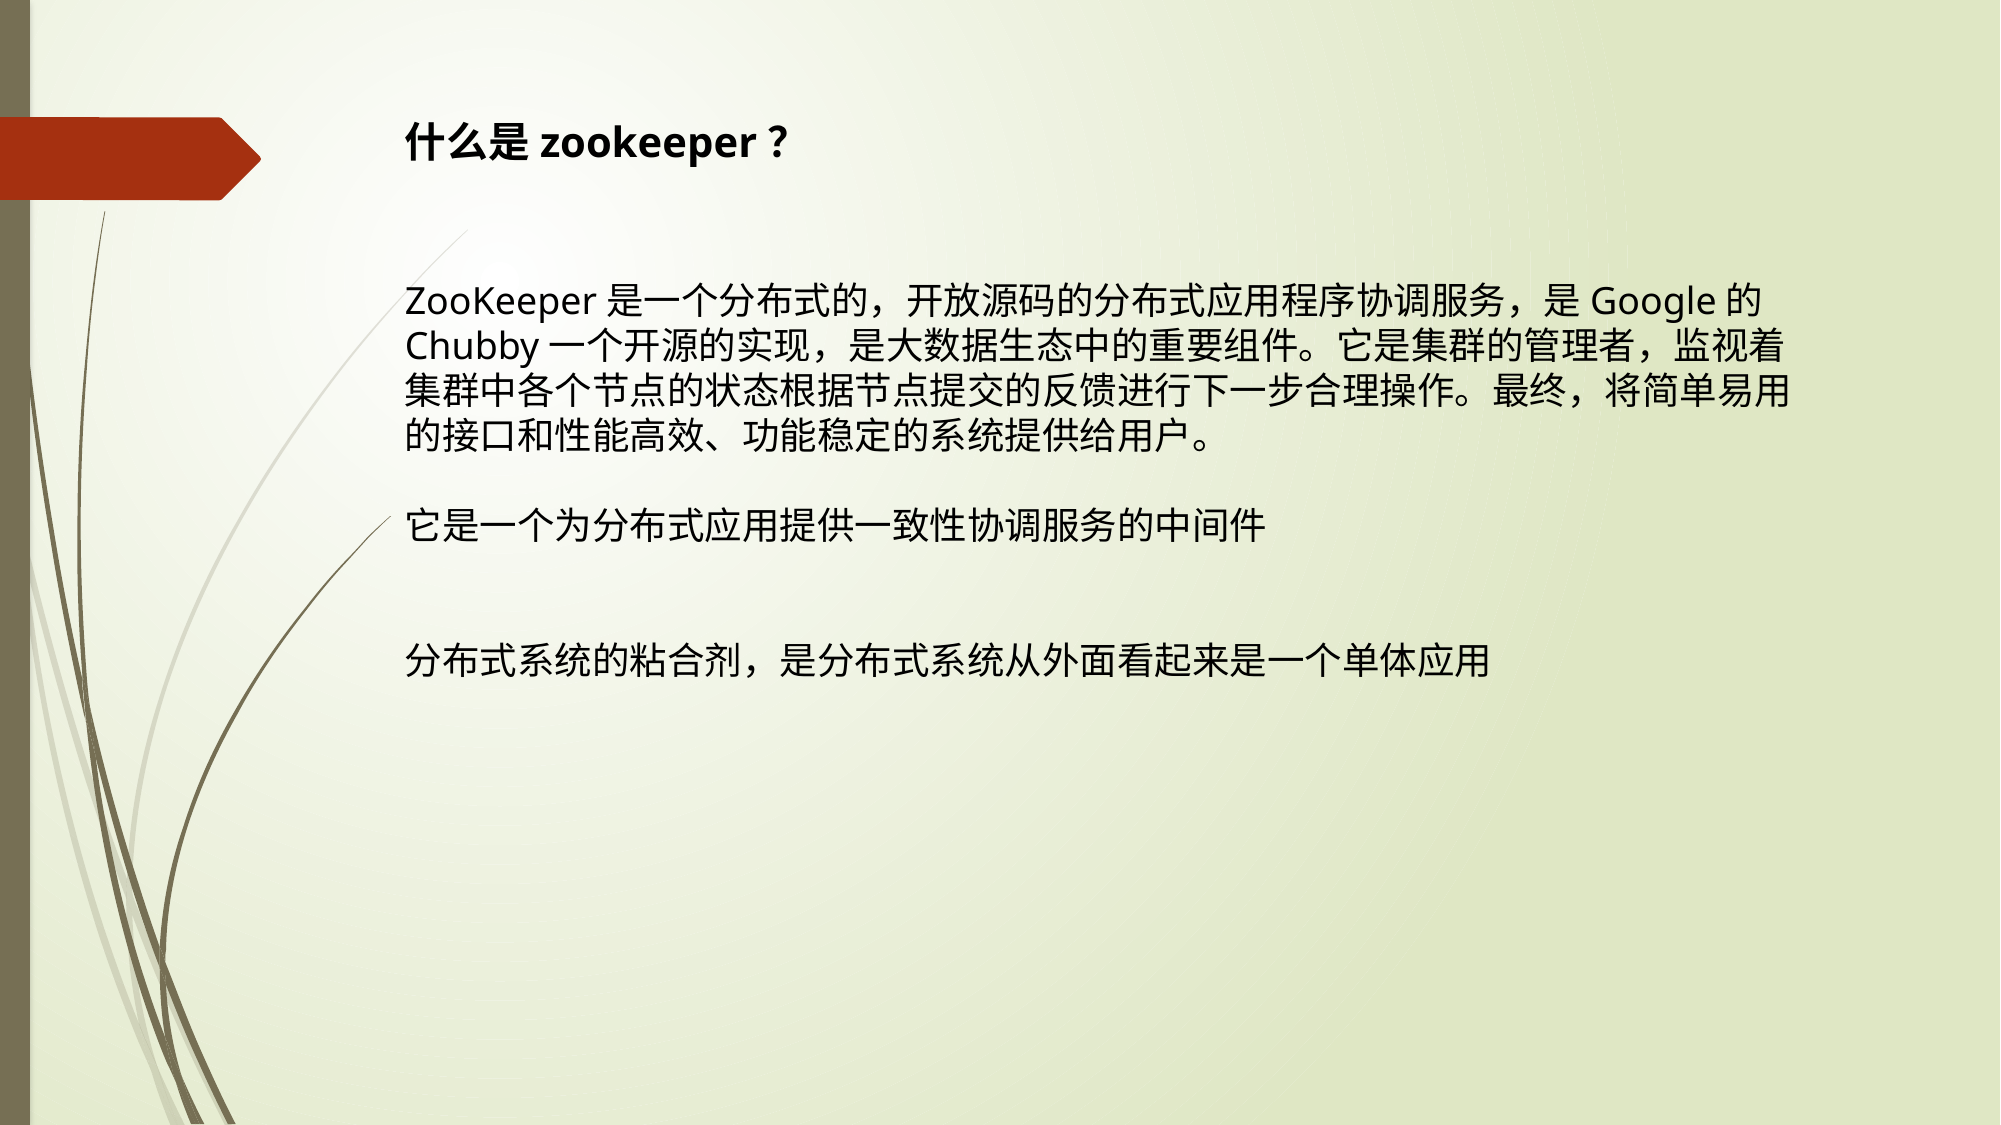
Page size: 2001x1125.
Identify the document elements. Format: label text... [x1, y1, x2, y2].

text_box 什么是zookeeper？ [390, 108, 916, 173]
text_box ZooKeeper是一个分布式的，开放源码的分布式应用程序协调服务，是Google的Chubby一个开源的实现，是大数据生态中的重要组件。它是集群的管理者，监视着集群中各个节点的状态根据节点提交的反馈进行下一步合理操作。最终，将简单易用的接口和性能高效、功能稳定的系统提供给用户。 它是一个为分布式应用提供一致性协调服务的中间件 分布式系统的粘合剂，是分布式系统从外面看起来是一个单体应用 [389, 269, 1824, 780]
